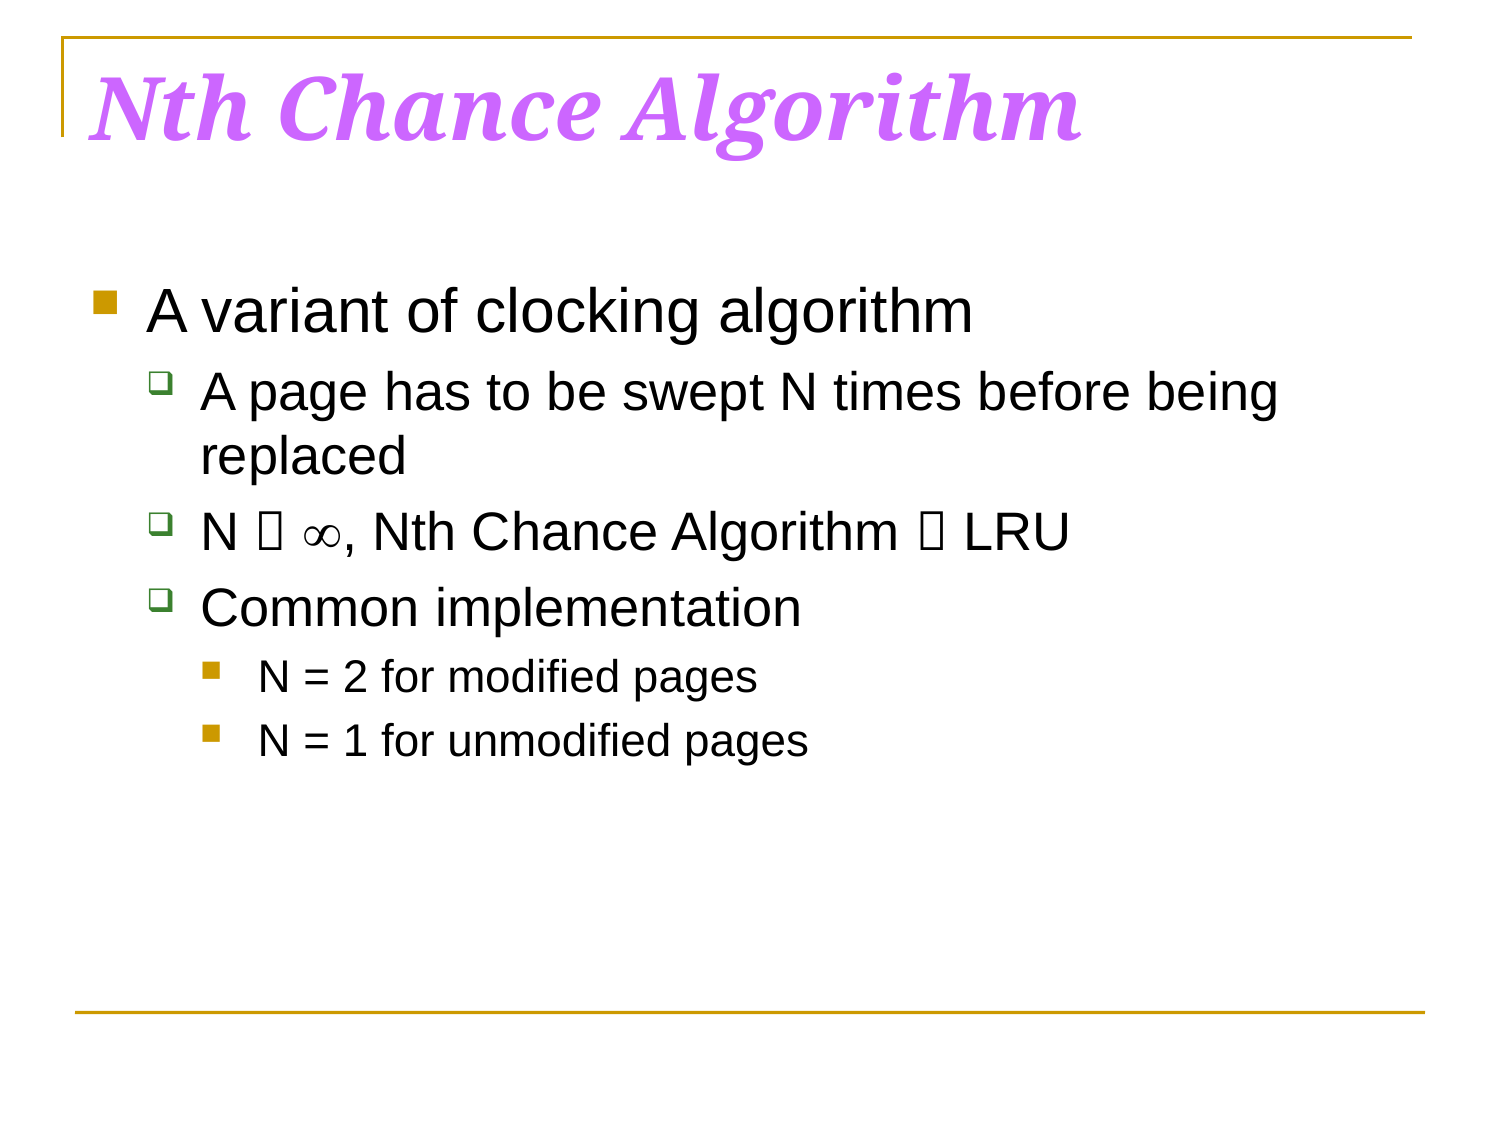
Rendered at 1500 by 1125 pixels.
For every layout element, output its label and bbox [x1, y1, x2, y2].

title [75, 45, 1425, 233]
list [75, 262, 1425, 1006]
